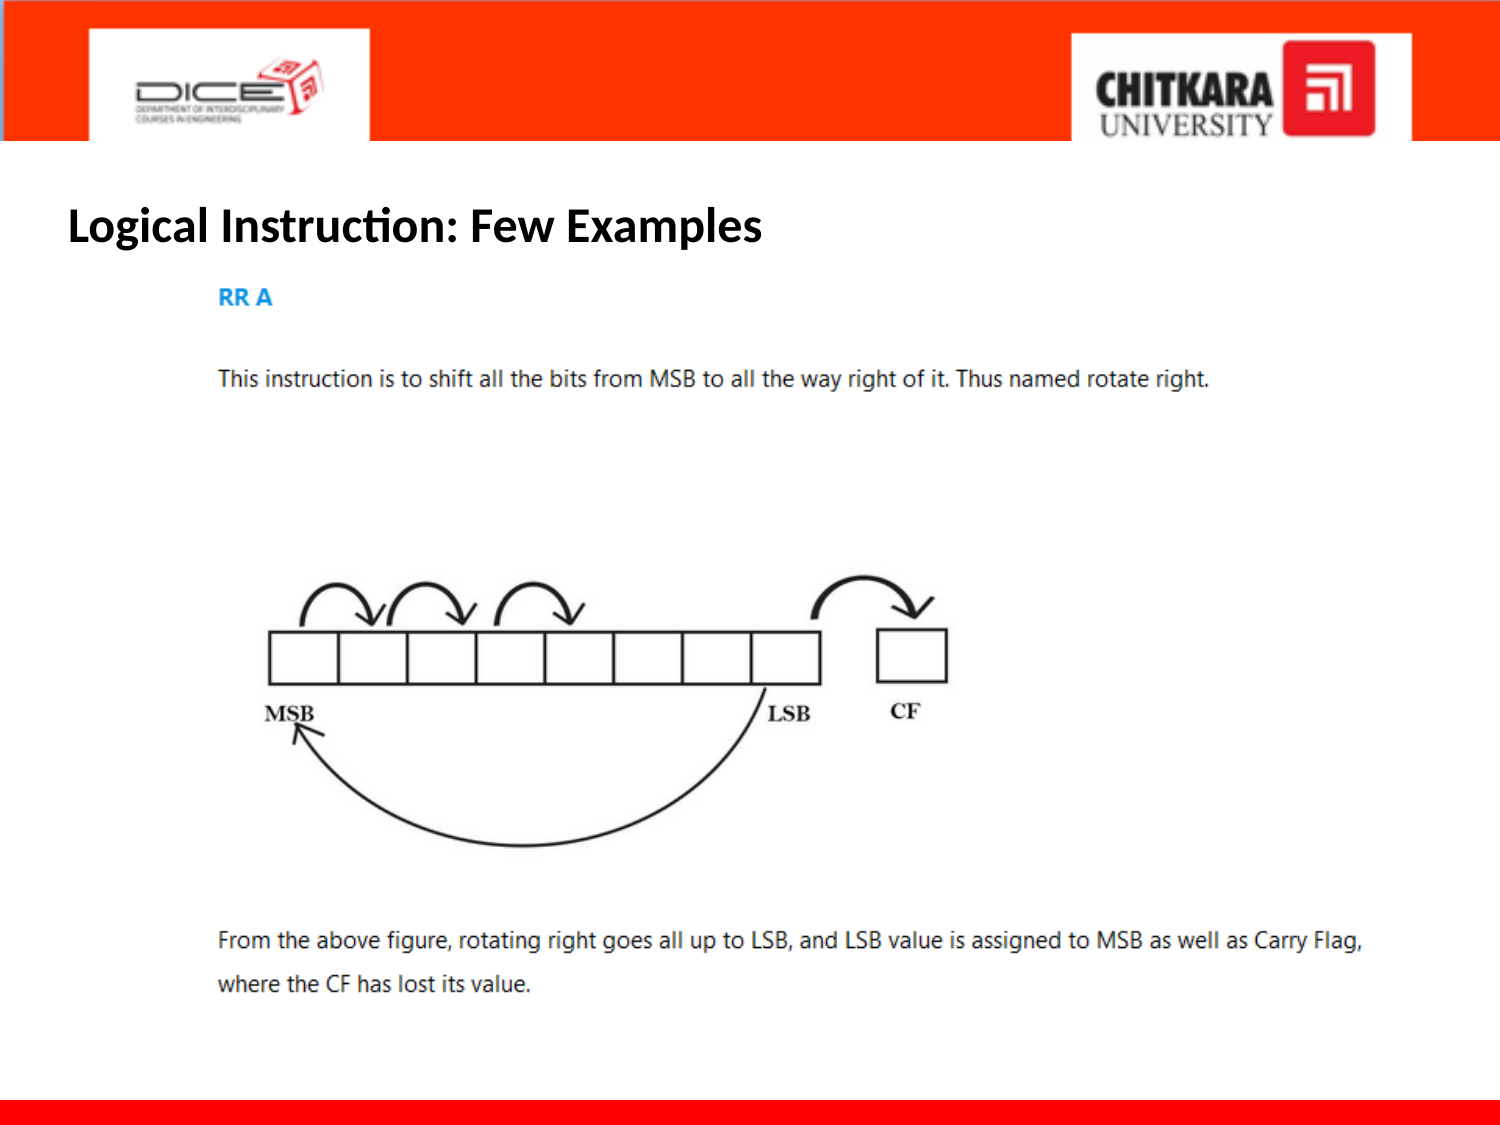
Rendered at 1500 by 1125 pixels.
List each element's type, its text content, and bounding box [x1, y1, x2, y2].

picture [189, 272, 1381, 1008]
picture [0, 0, 1500, 142]
list Logical Instruction: Few Examples [53, 184, 1500, 1125]
